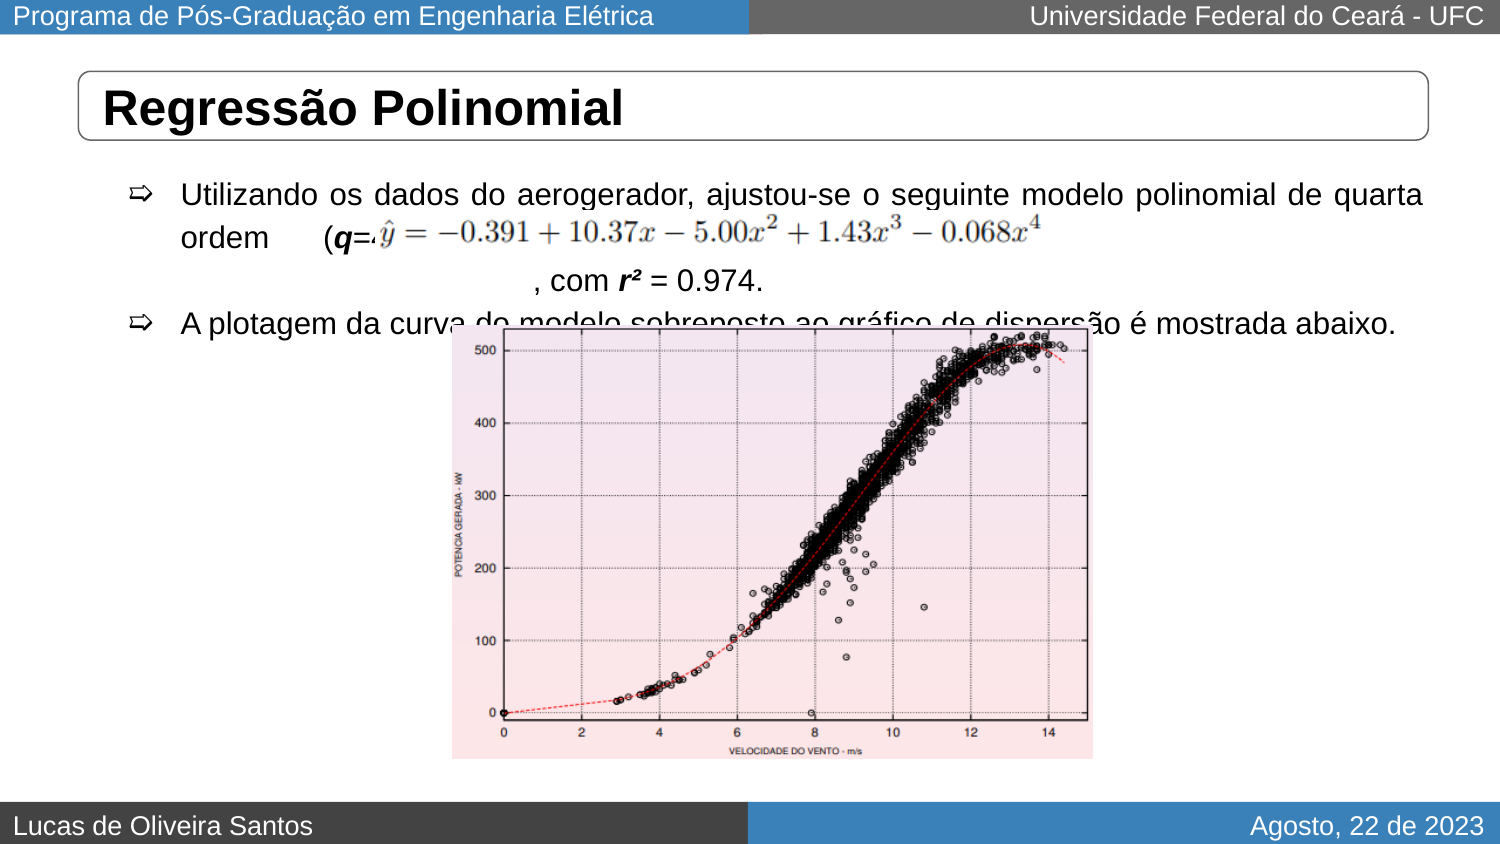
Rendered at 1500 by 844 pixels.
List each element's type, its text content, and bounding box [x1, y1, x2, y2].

picture [375, 209, 1055, 256]
list Utilizando os dados do aerogerador, ajustou-se o seguinte modelo polinomial de quarta ordem (q=4): , com r² = 0.974. A plotagem da curva do modelo sobreposto ao gráfico de dispersão é mostrada abaixo. [90, 153, 1441, 796]
title Regressão Polinomial [87, 70, 1073, 140]
picture [452, 325, 1093, 759]
